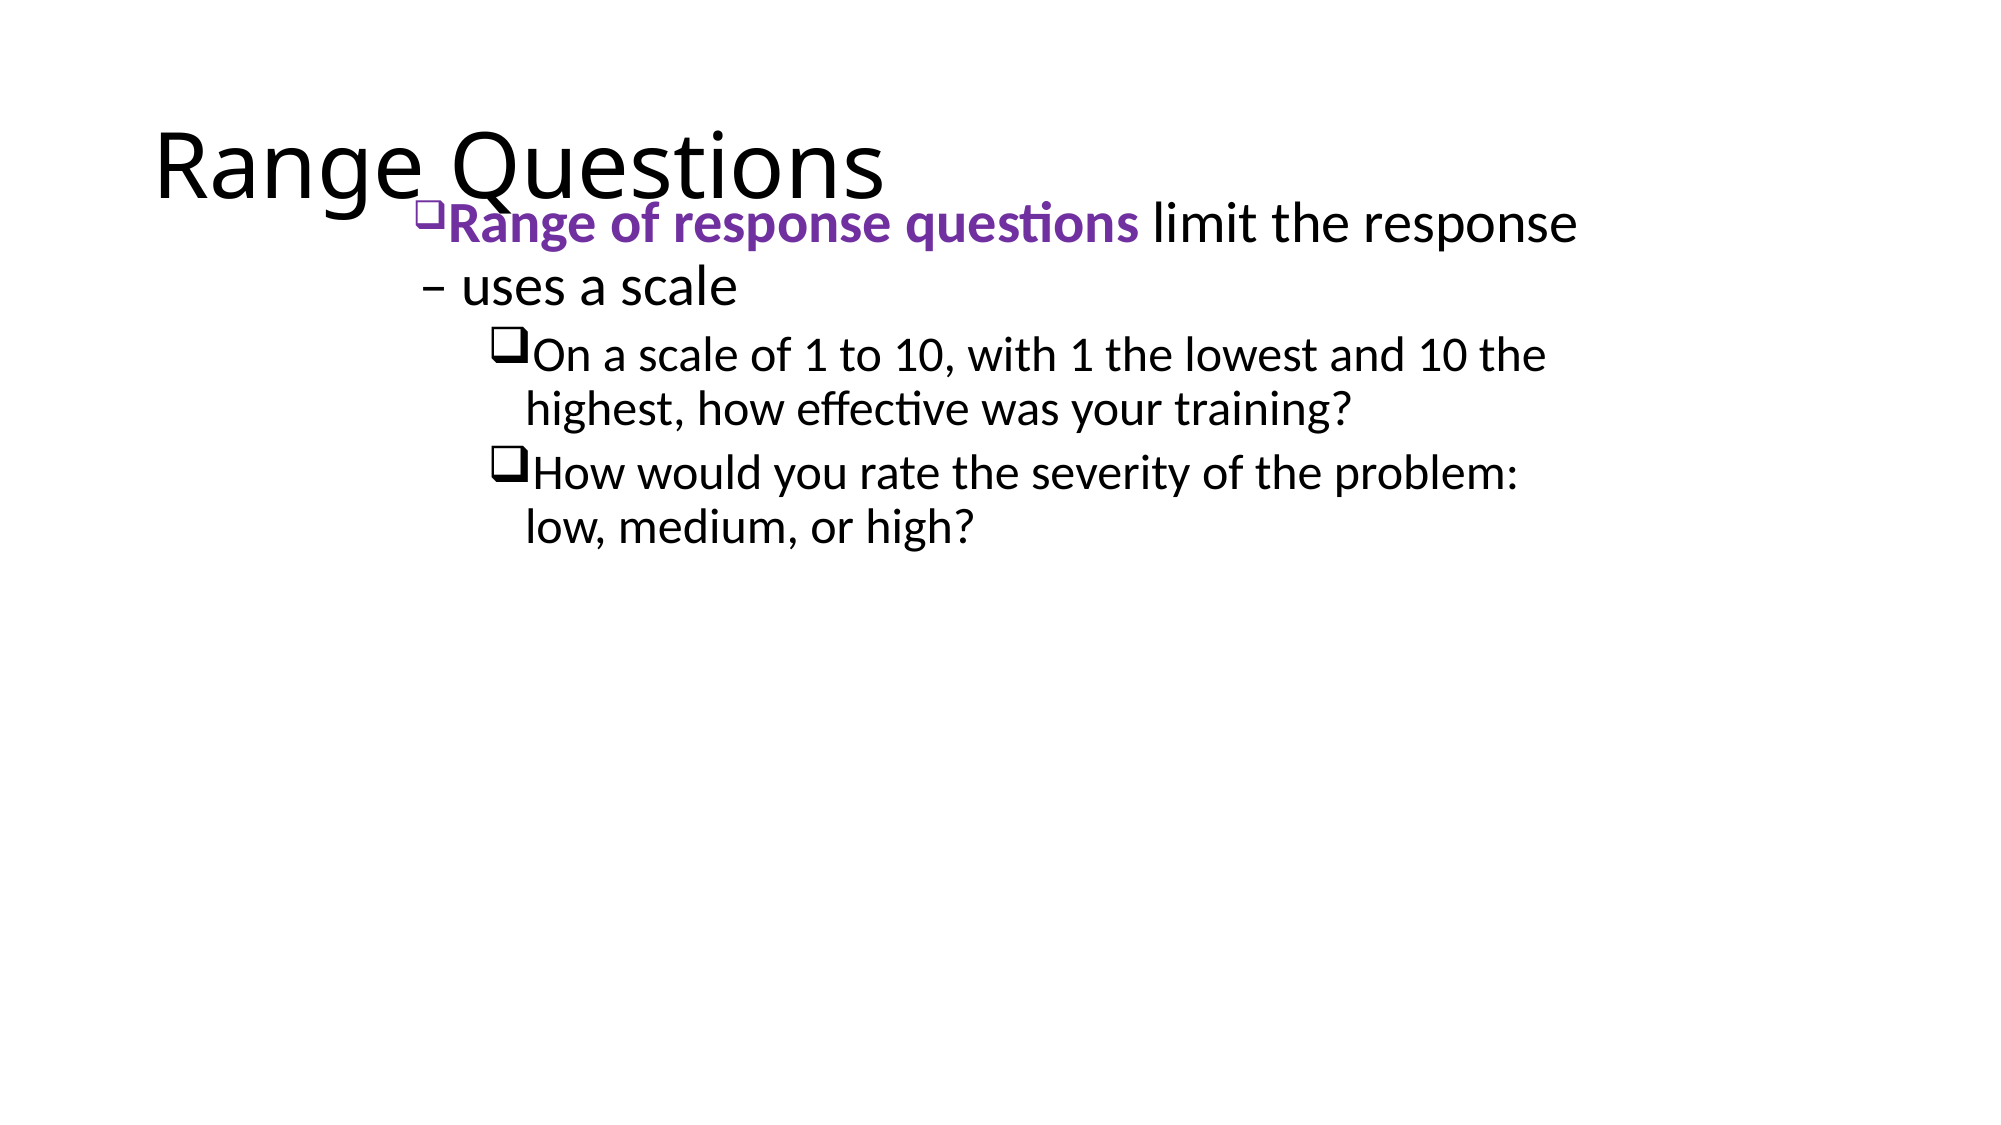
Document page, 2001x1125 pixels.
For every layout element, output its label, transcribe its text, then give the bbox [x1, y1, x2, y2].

title Range Questions [137, 59, 1863, 278]
list Range of response questions limit the response – uses a scale On a scale of 1 to 10, with 1 the lowest and 10 the highest, how effective was your training? How would you rate the severity of the problem: low, medium, or high? [397, 184, 1603, 927]
